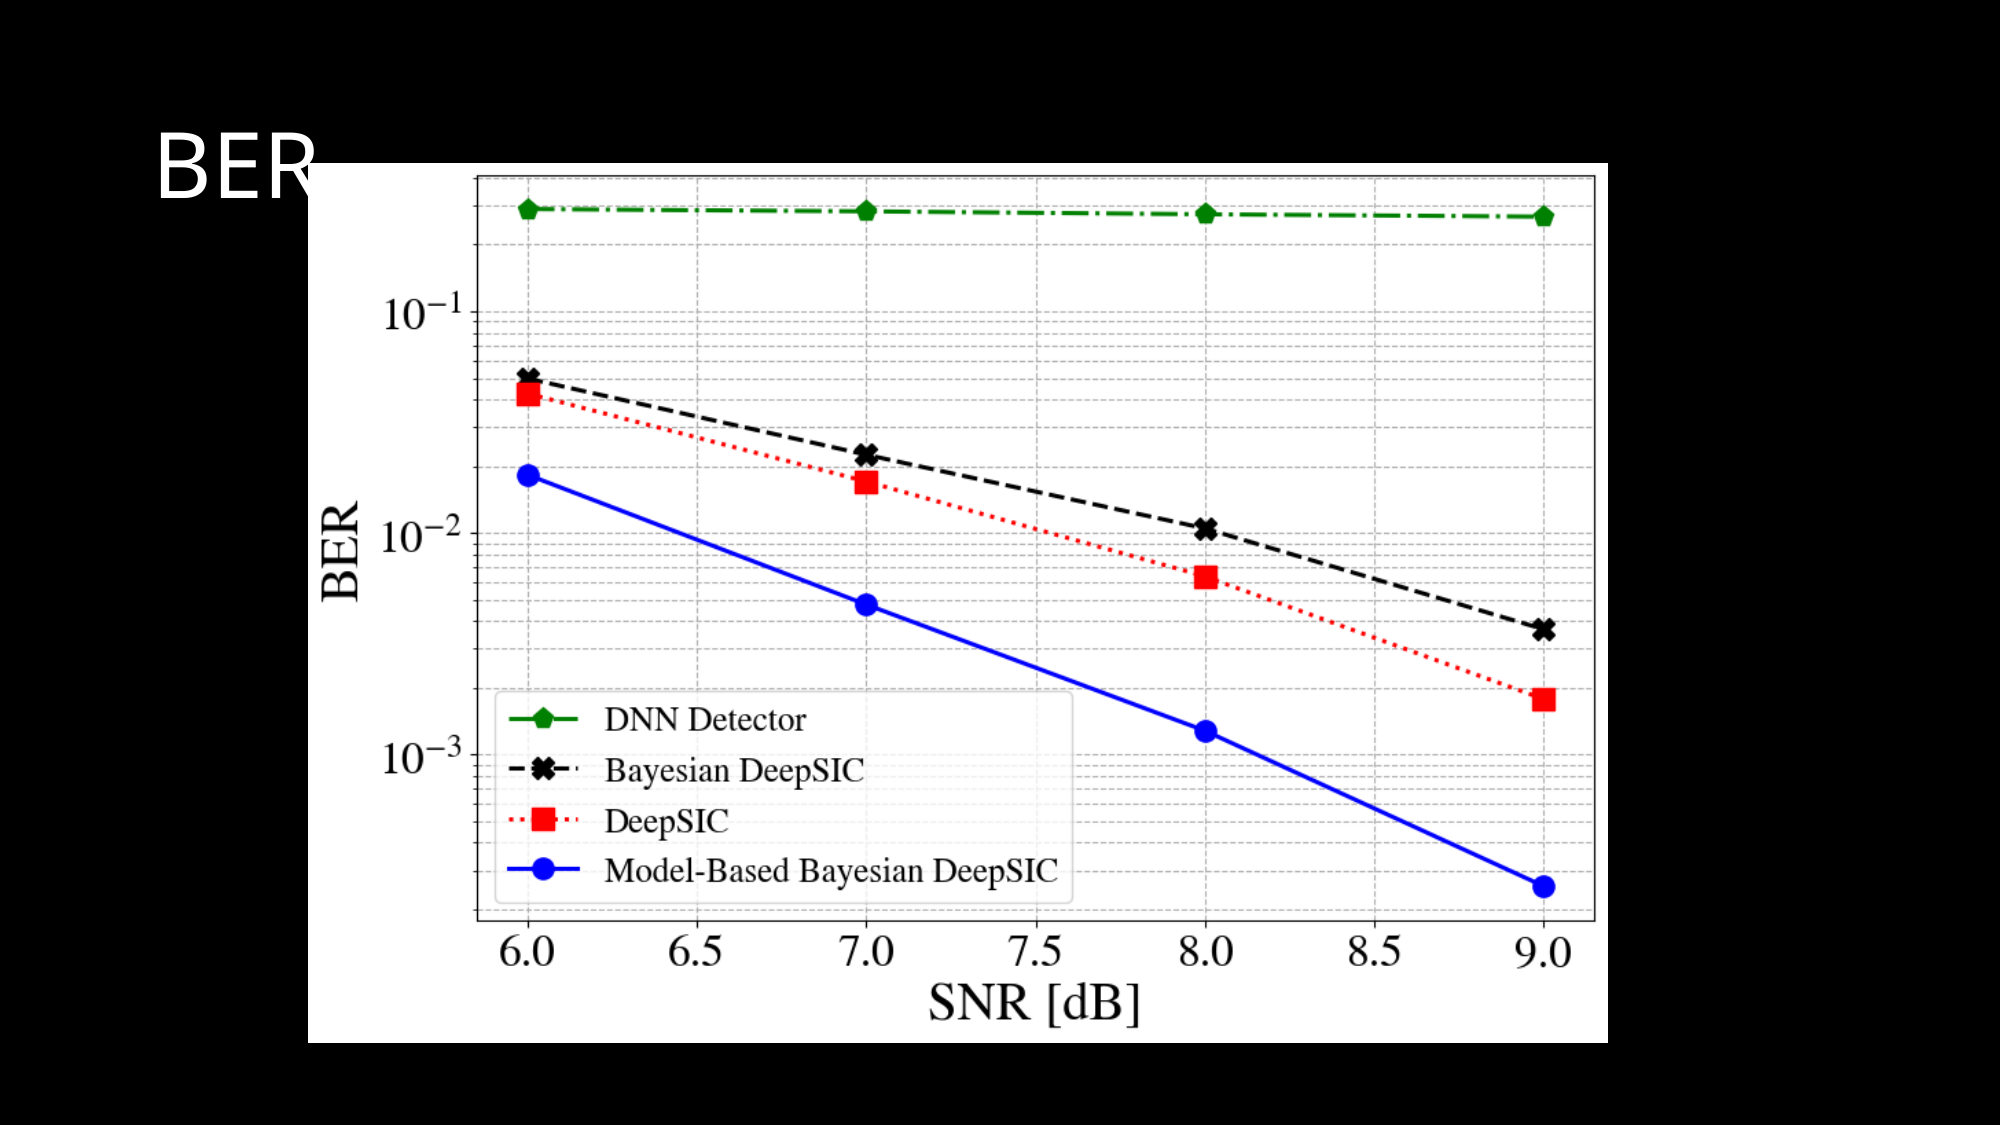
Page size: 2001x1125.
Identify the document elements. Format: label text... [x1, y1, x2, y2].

picture [308, 163, 1608, 1043]
title BER [137, 59, 1863, 278]
